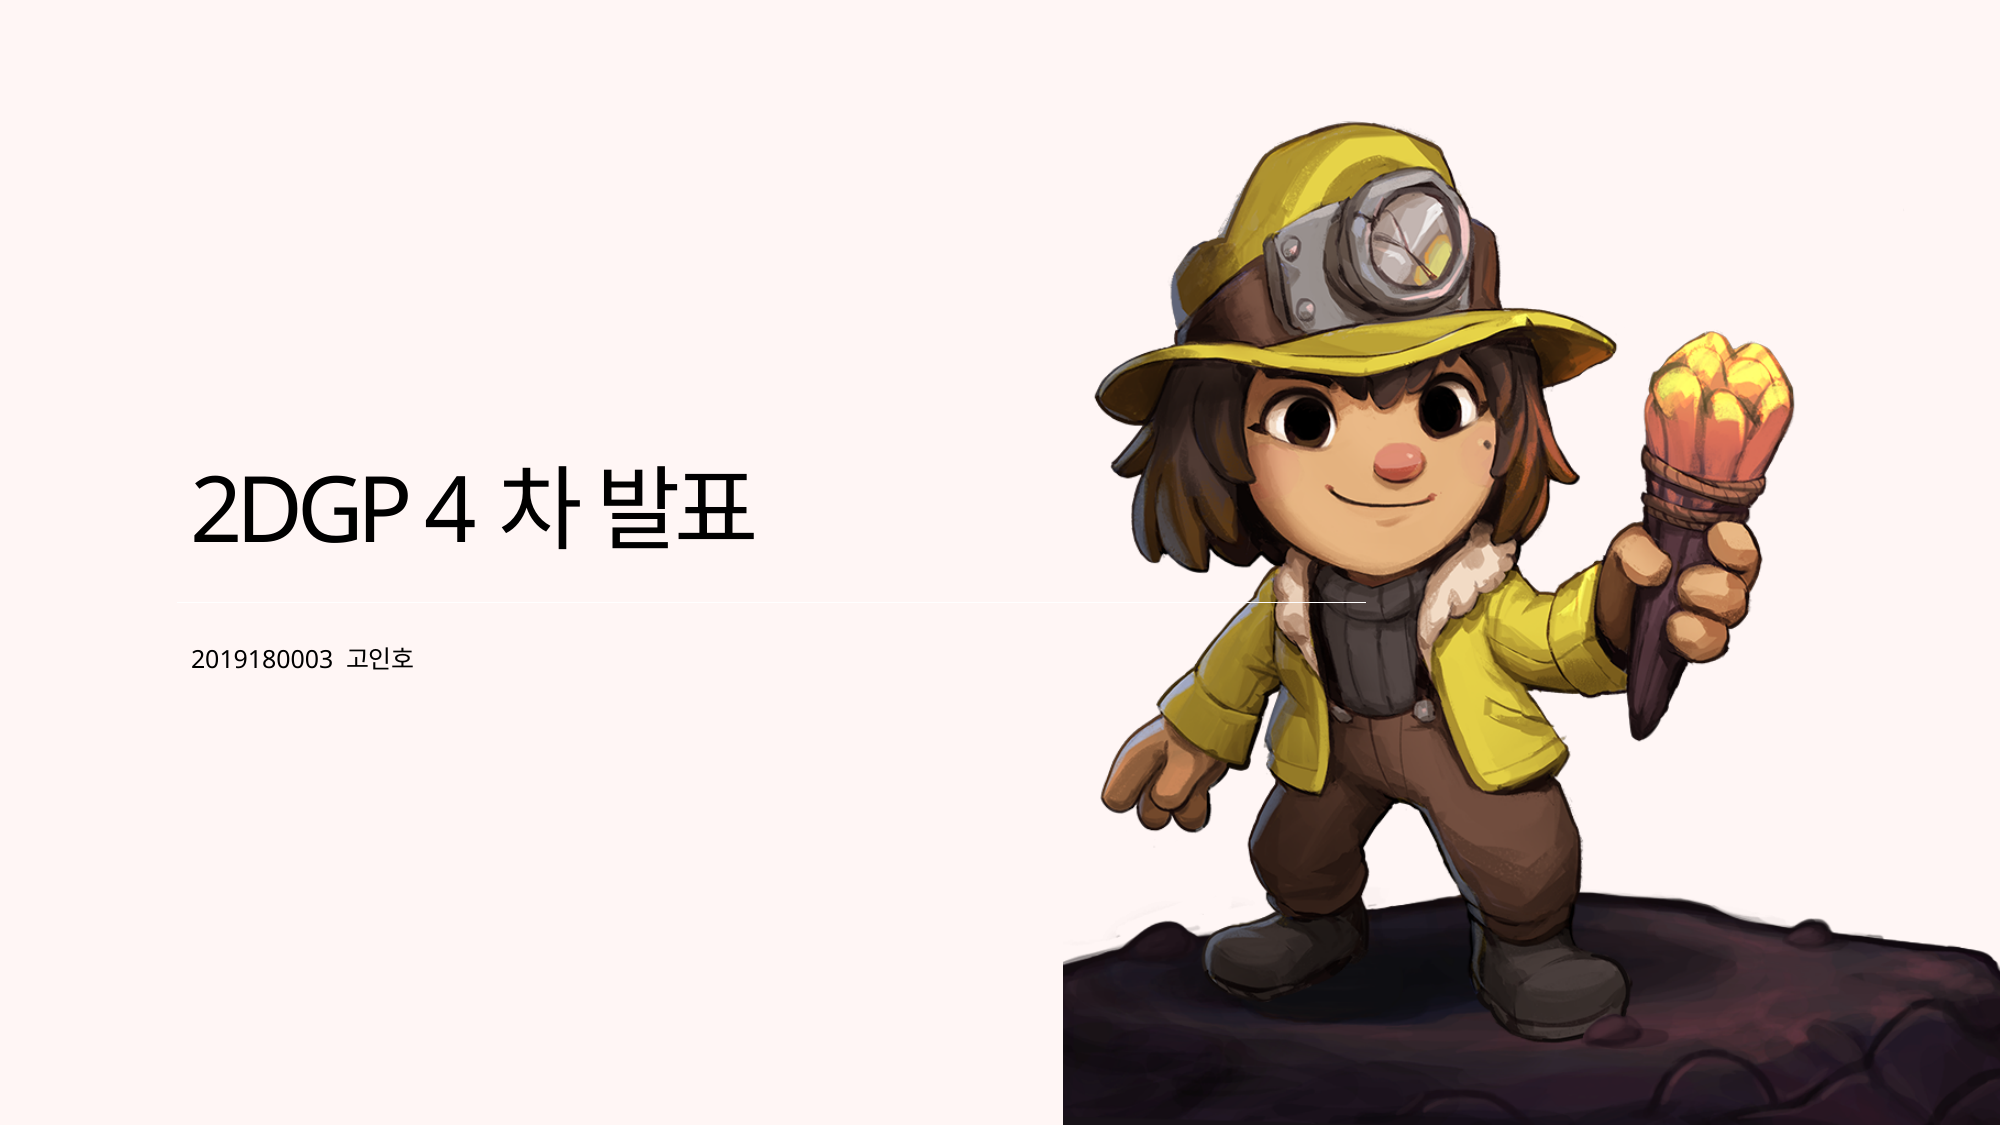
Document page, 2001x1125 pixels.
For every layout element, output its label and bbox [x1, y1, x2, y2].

text_box [176, 443, 1367, 682]
picture [1063, 0, 2000, 1125]
